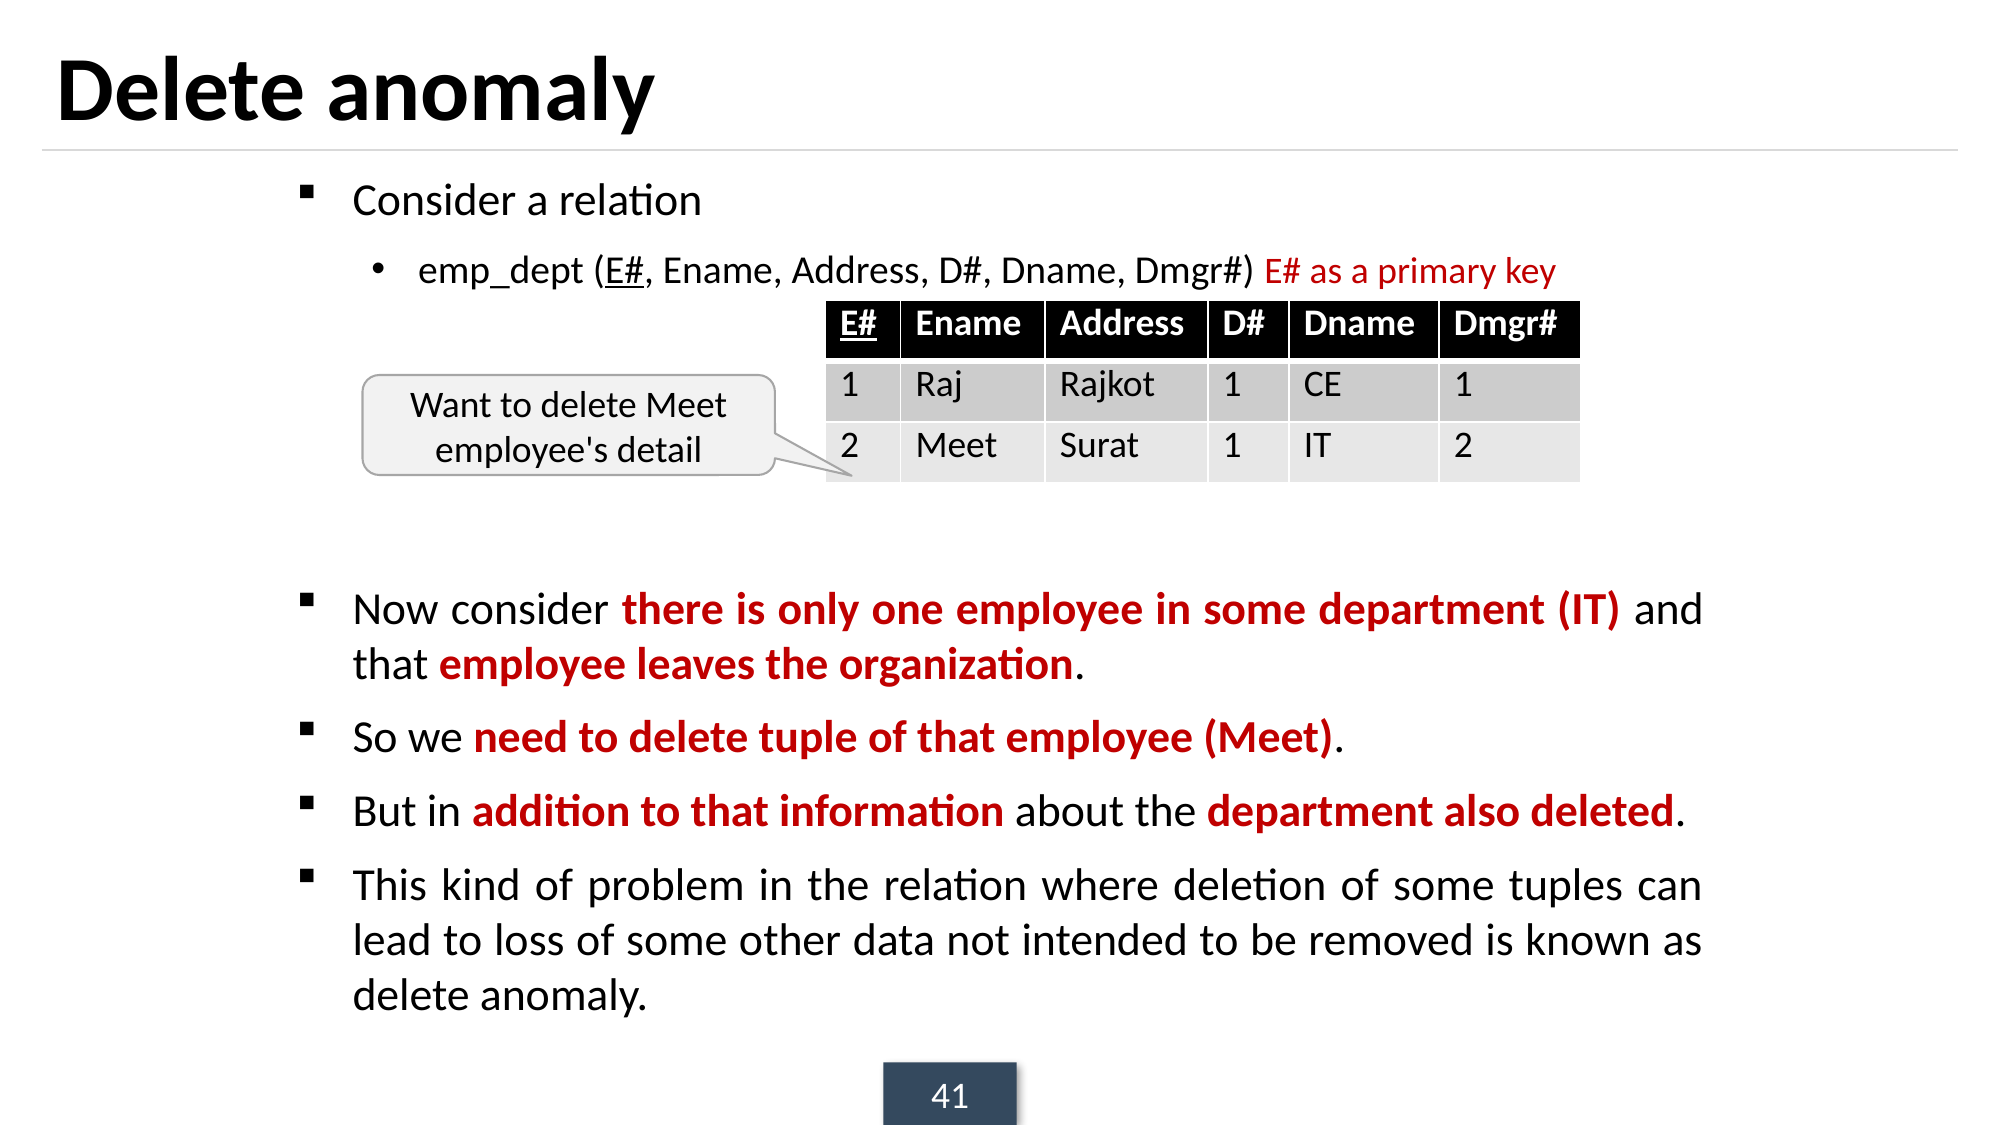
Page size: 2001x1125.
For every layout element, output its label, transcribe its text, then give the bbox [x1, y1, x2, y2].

table_header Address [1046, 301, 1207, 358]
table_header Dname [1290, 301, 1438, 358]
table_cell Raj [901, 364, 1044, 421]
table_header D# [1209, 301, 1288, 358]
table_cell Meet [901, 423, 1044, 482]
table_cell 2 [1440, 423, 1580, 482]
table_cell CE [1290, 364, 1438, 421]
table_header Ename [901, 301, 1044, 358]
table_cell IT [1290, 423, 1438, 482]
table_cell 1 [1209, 364, 1288, 421]
table_cell 1 [1209, 423, 1288, 482]
table_header Dmgr# [1440, 301, 1580, 358]
table_cell Surat [1046, 423, 1207, 482]
table_cell 1 [826, 364, 900, 421]
text_box Want to delete Meet employee's detail [360, 372, 854, 478]
table_cell Rajkot [1046, 364, 1207, 421]
table_cell 1 [1440, 364, 1580, 421]
list Consider a relation emp_dept (E#, Ename, Address, D#, Dname, Dmgr#) E# as a primary key Now consider there is only one employee in some department (IT) and that employee leaves the organization. So we need to delete tuple of that employee (Meet). But in addition to that information about the department also deleted. This kind of problem in the relation where deletion of some tuples can lead to loss of some other data not intended to be removed is known as delete anomaly. [281, 162, 1719, 1063]
table_cell 2 [826, 423, 900, 482]
table_header E# [826, 301, 900, 358]
title Delete anomaly [41, 17, 1959, 150]
